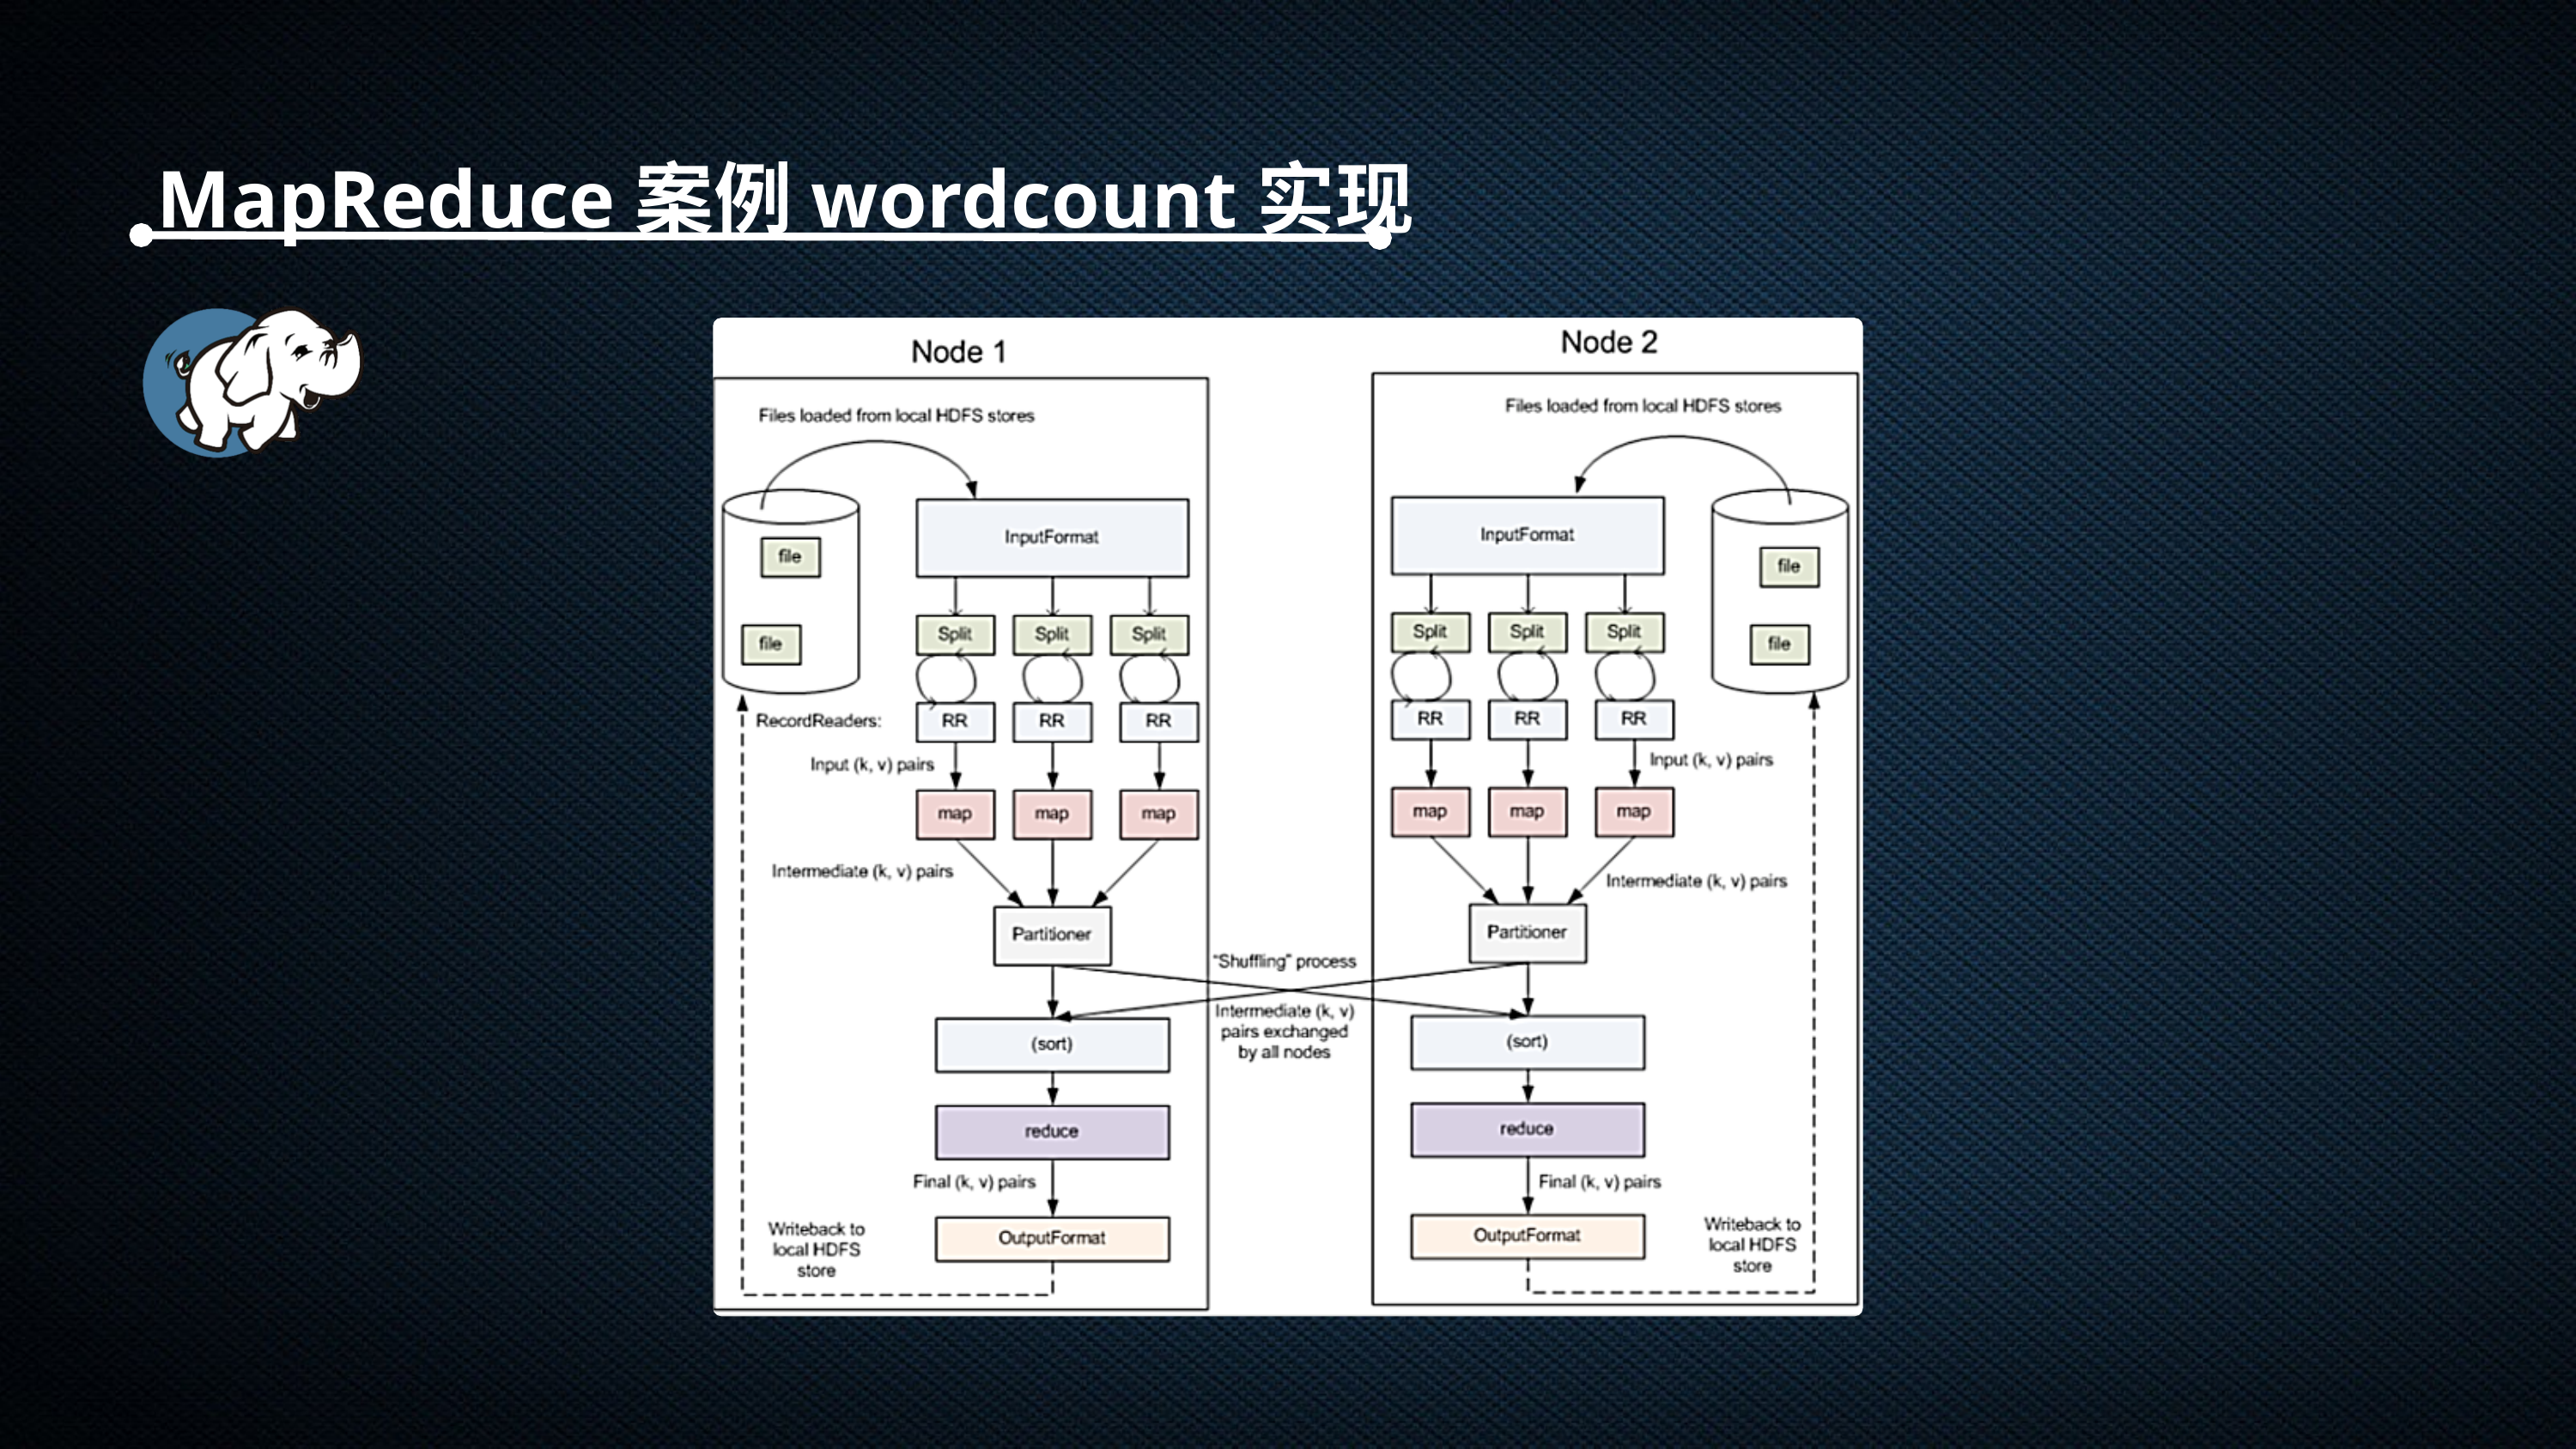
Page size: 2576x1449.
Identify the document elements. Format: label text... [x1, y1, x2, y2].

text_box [141, 234, 1380, 239]
picture [0, 0, 2576, 1449]
text_box MapReduce案例wordcount实现 [144, 95, 1569, 250]
